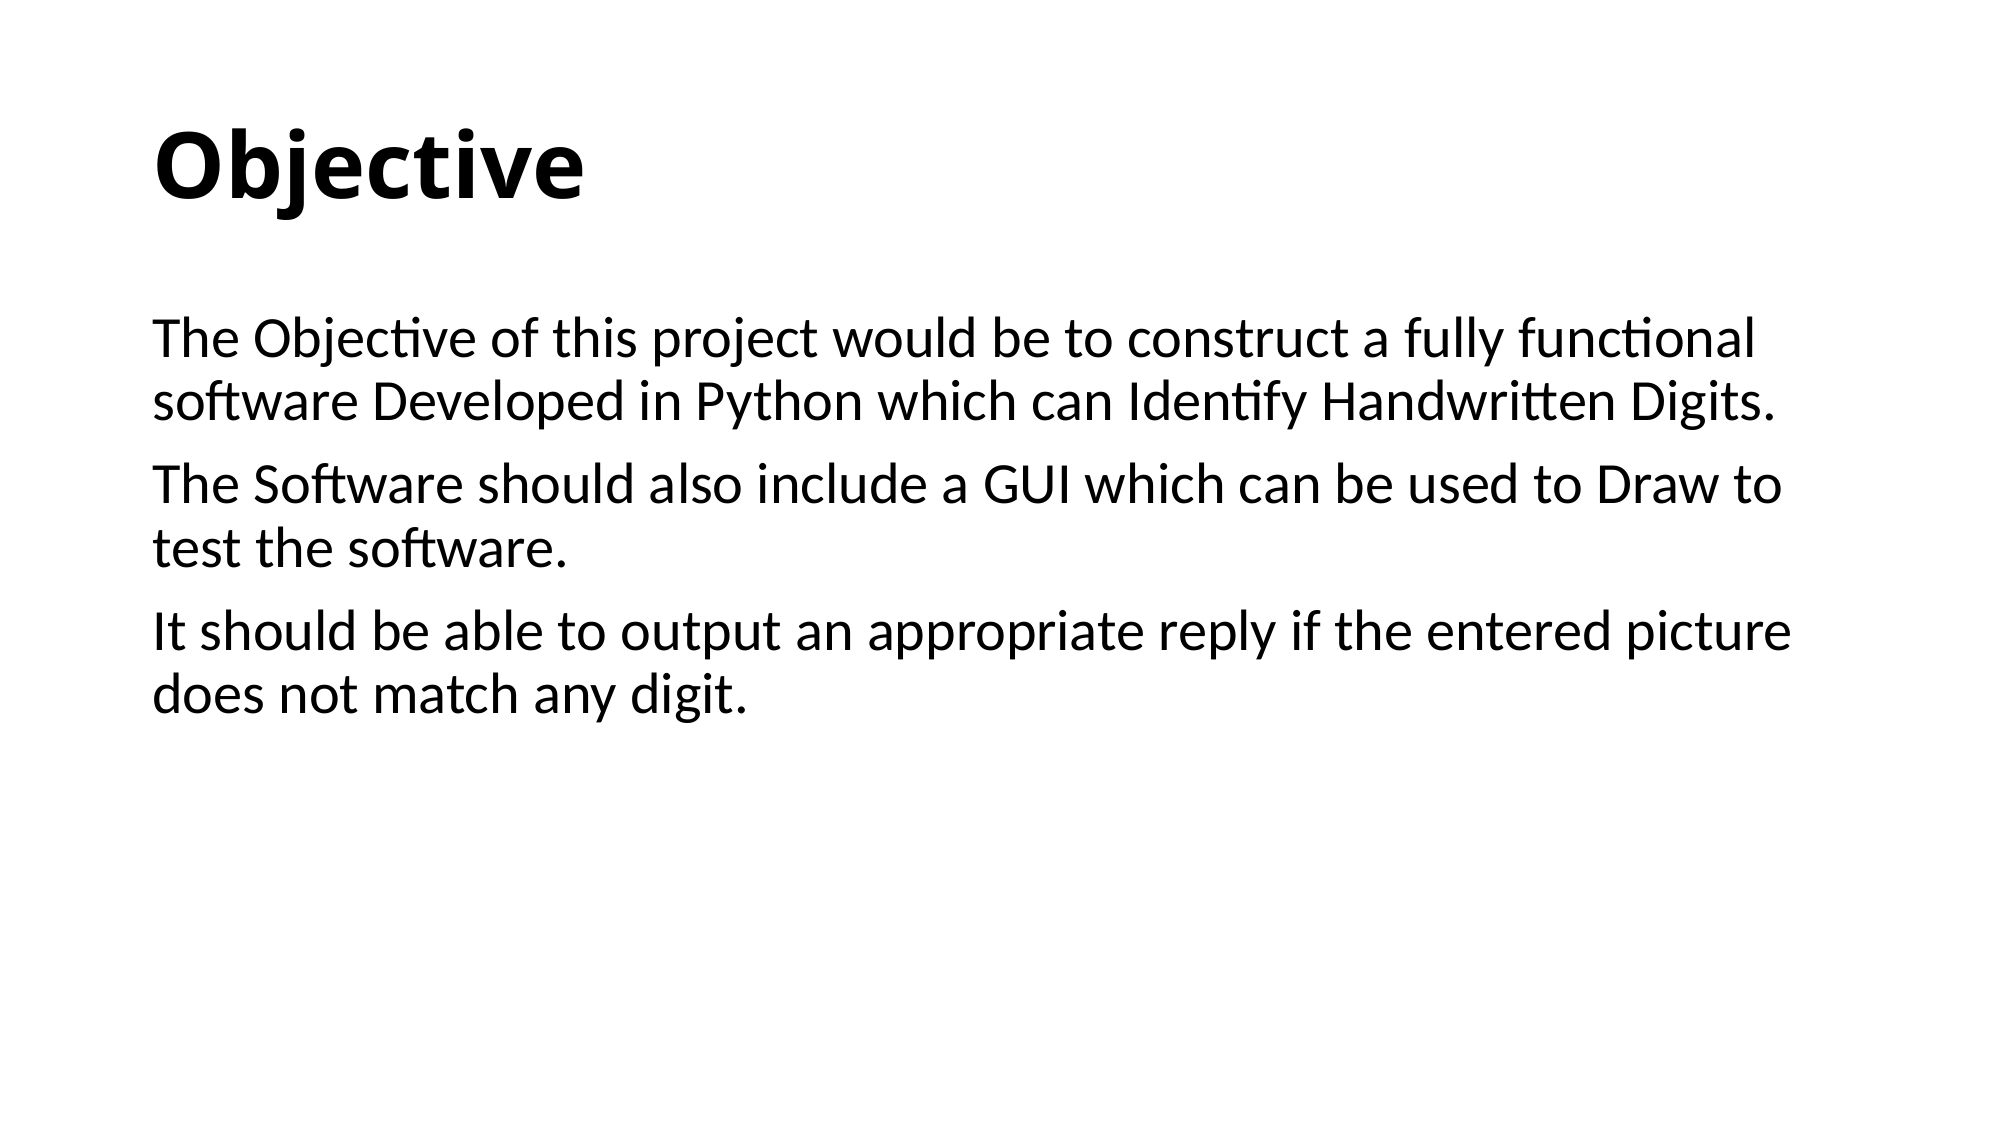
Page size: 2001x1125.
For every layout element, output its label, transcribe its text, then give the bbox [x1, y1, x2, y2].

title Objective [137, 59, 1863, 278]
list The Objective of this project would be to construct a fully functional software Developed in Python which can Identify Handwritten Digits. The Software should also include a GUI which can be used to Draw to test the software. It should be able to output an appropriate reply if the entered picture does not match any digit. [137, 299, 1863, 1014]
